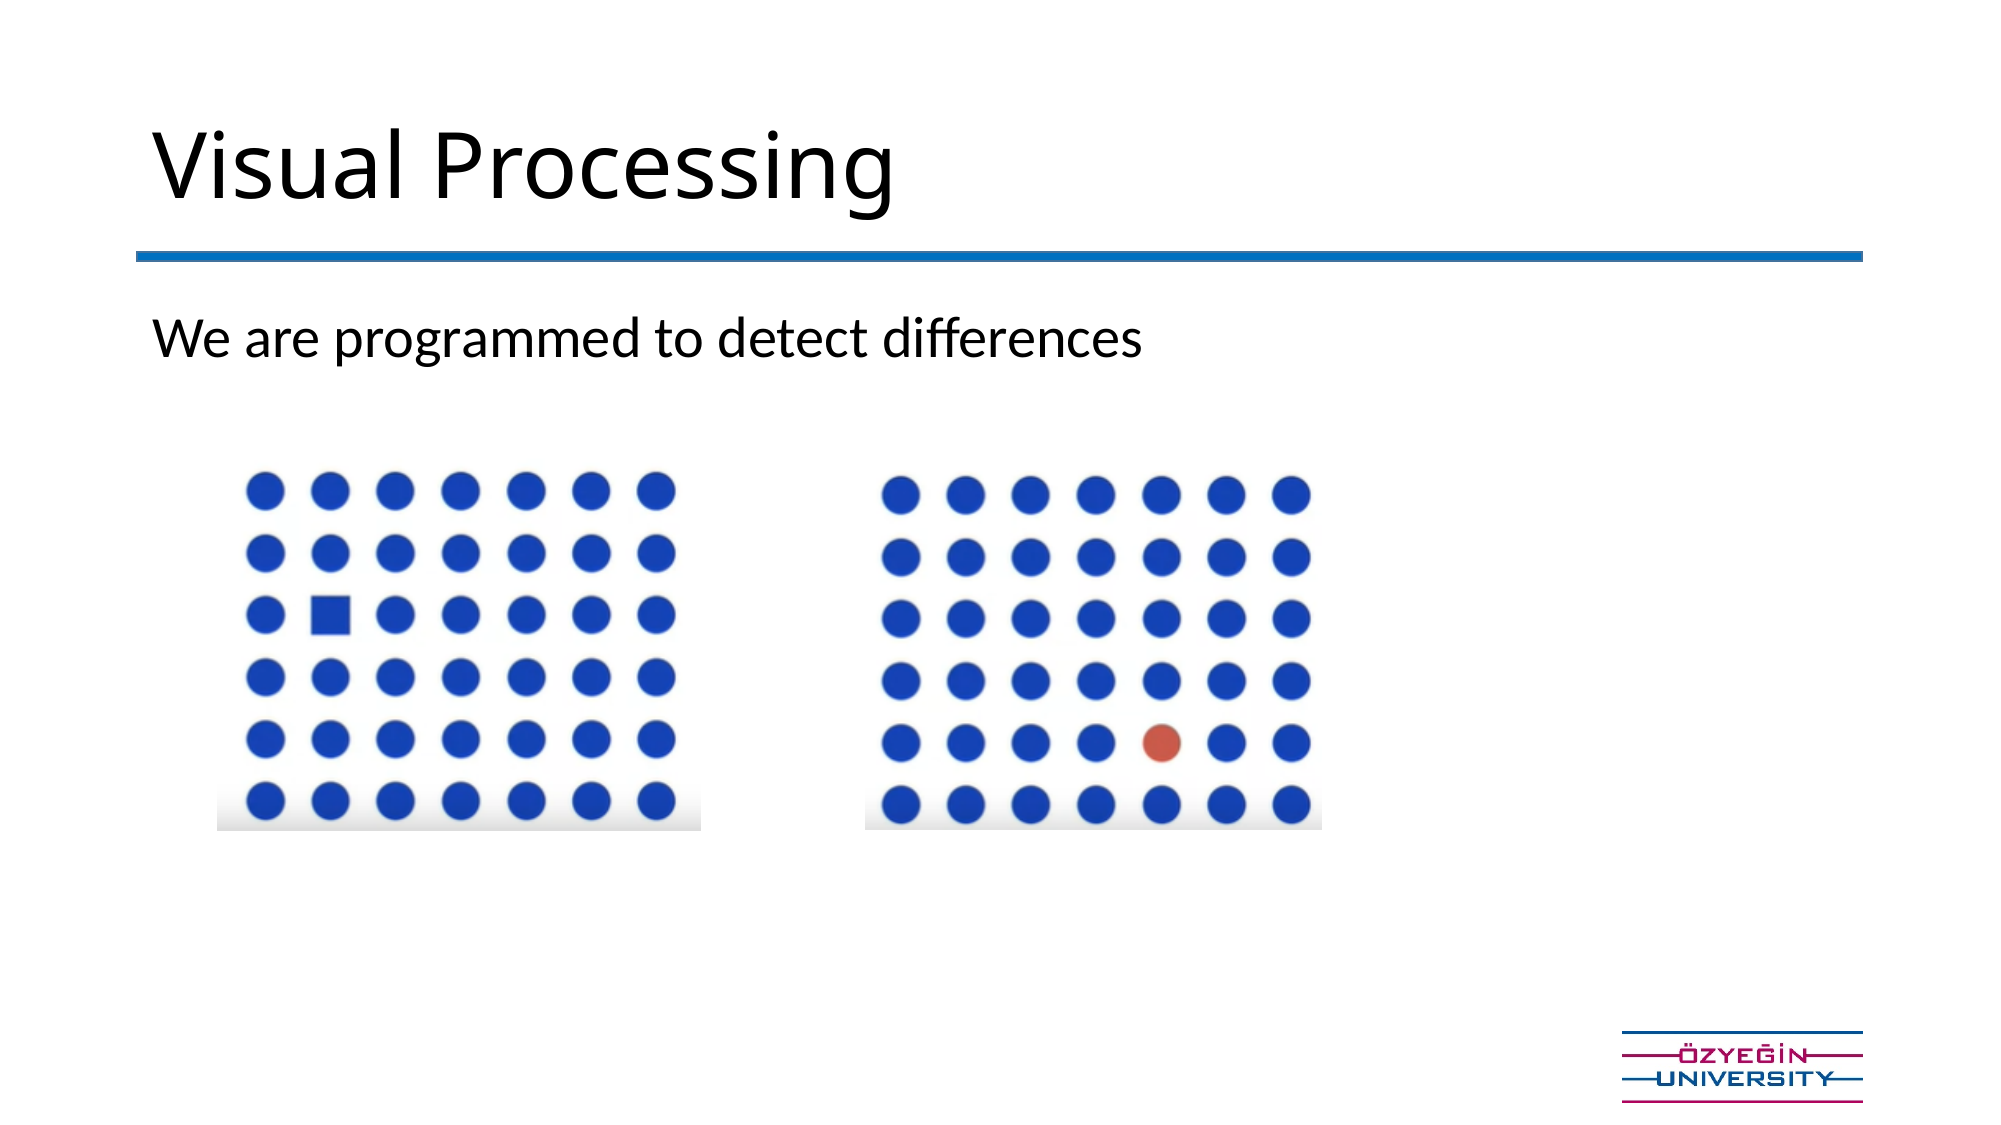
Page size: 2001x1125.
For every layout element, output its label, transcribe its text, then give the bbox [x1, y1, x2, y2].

picture [217, 458, 701, 831]
picture [1622, 1031, 1863, 1103]
title Visual Processing [137, 59, 1863, 278]
list We are programmed to detect differences [137, 299, 1863, 1014]
picture [865, 470, 1322, 830]
